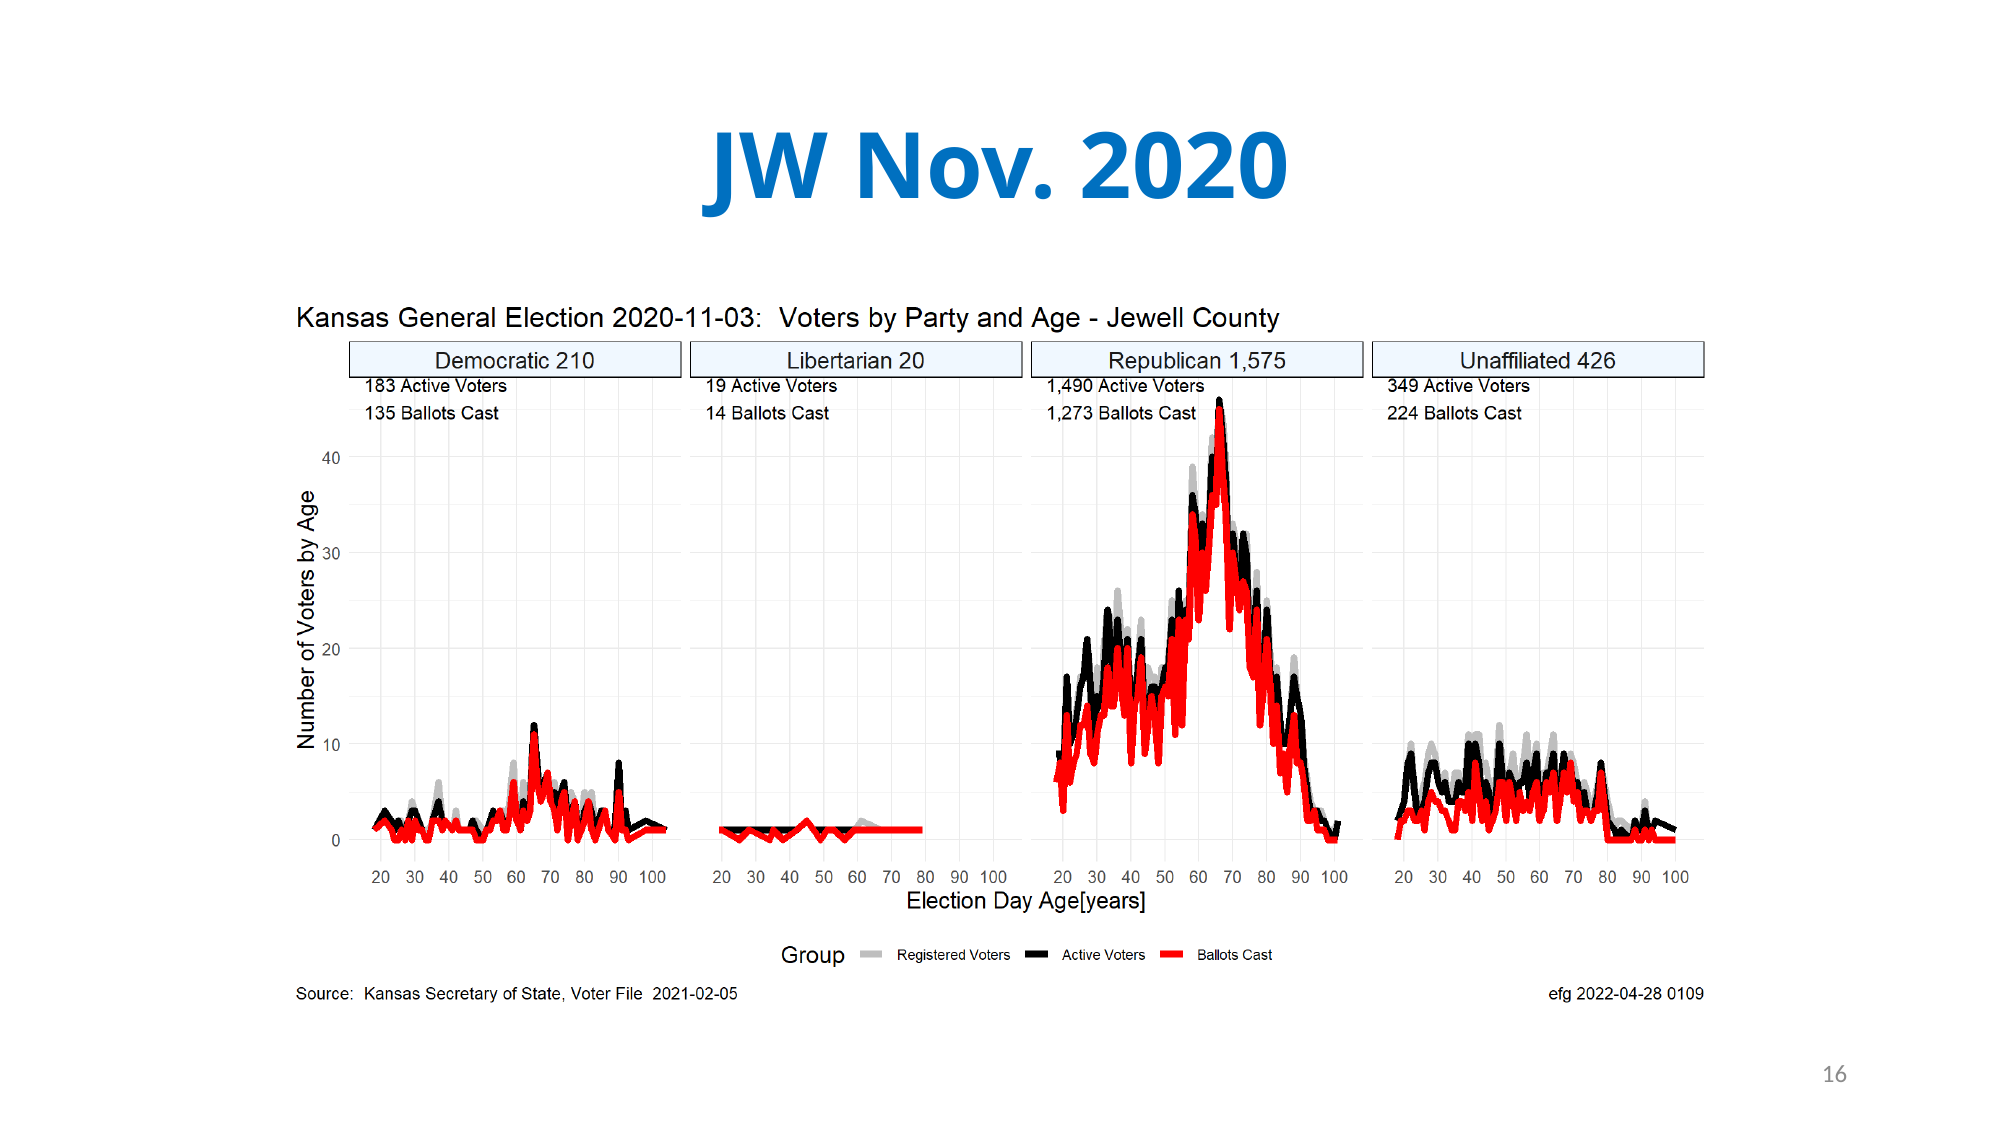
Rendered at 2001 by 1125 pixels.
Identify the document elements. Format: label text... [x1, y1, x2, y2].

slide_number ‹#› [1412, 1042, 1863, 1103]
title JW Nov. 2020 [137, 59, 1863, 278]
picture [287, 297, 1713, 1011]
